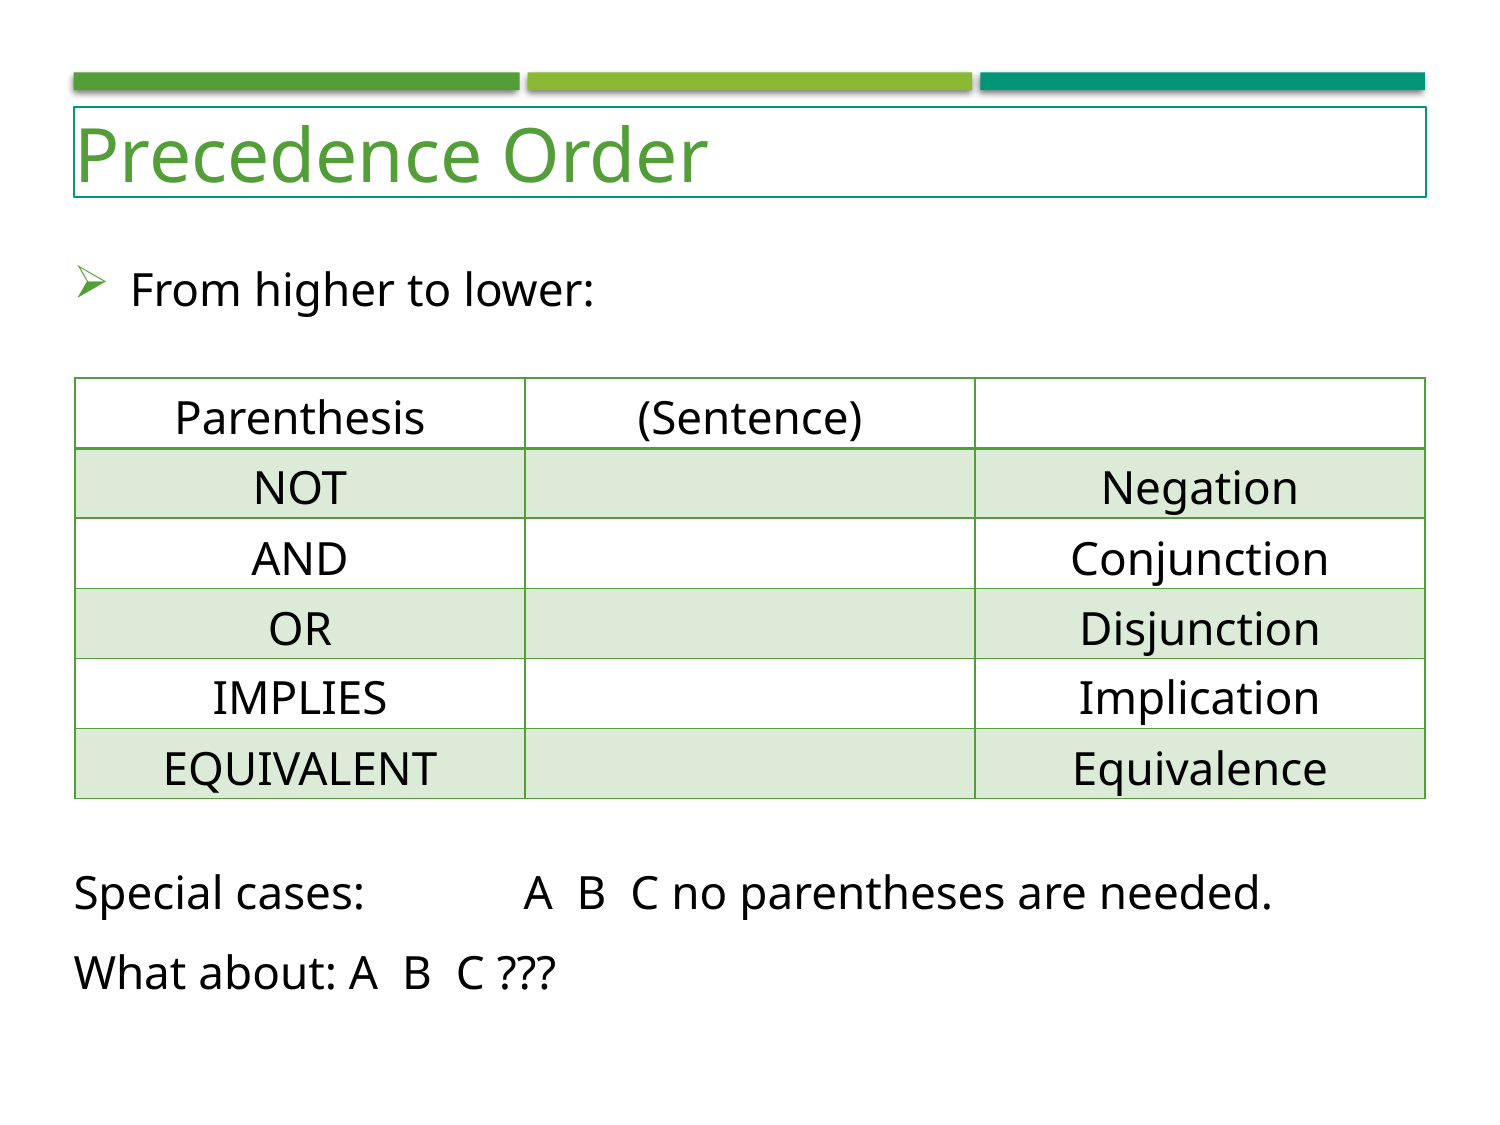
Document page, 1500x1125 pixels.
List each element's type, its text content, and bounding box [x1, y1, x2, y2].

text_box Precedence Order [74, 106, 1426, 198]
text_box From higher to lower: [73, 260, 1425, 316]
list [0, 172, 1350, 1005]
title Knoweldge Representation & Reasoning [0, 45, 1350, 161]
